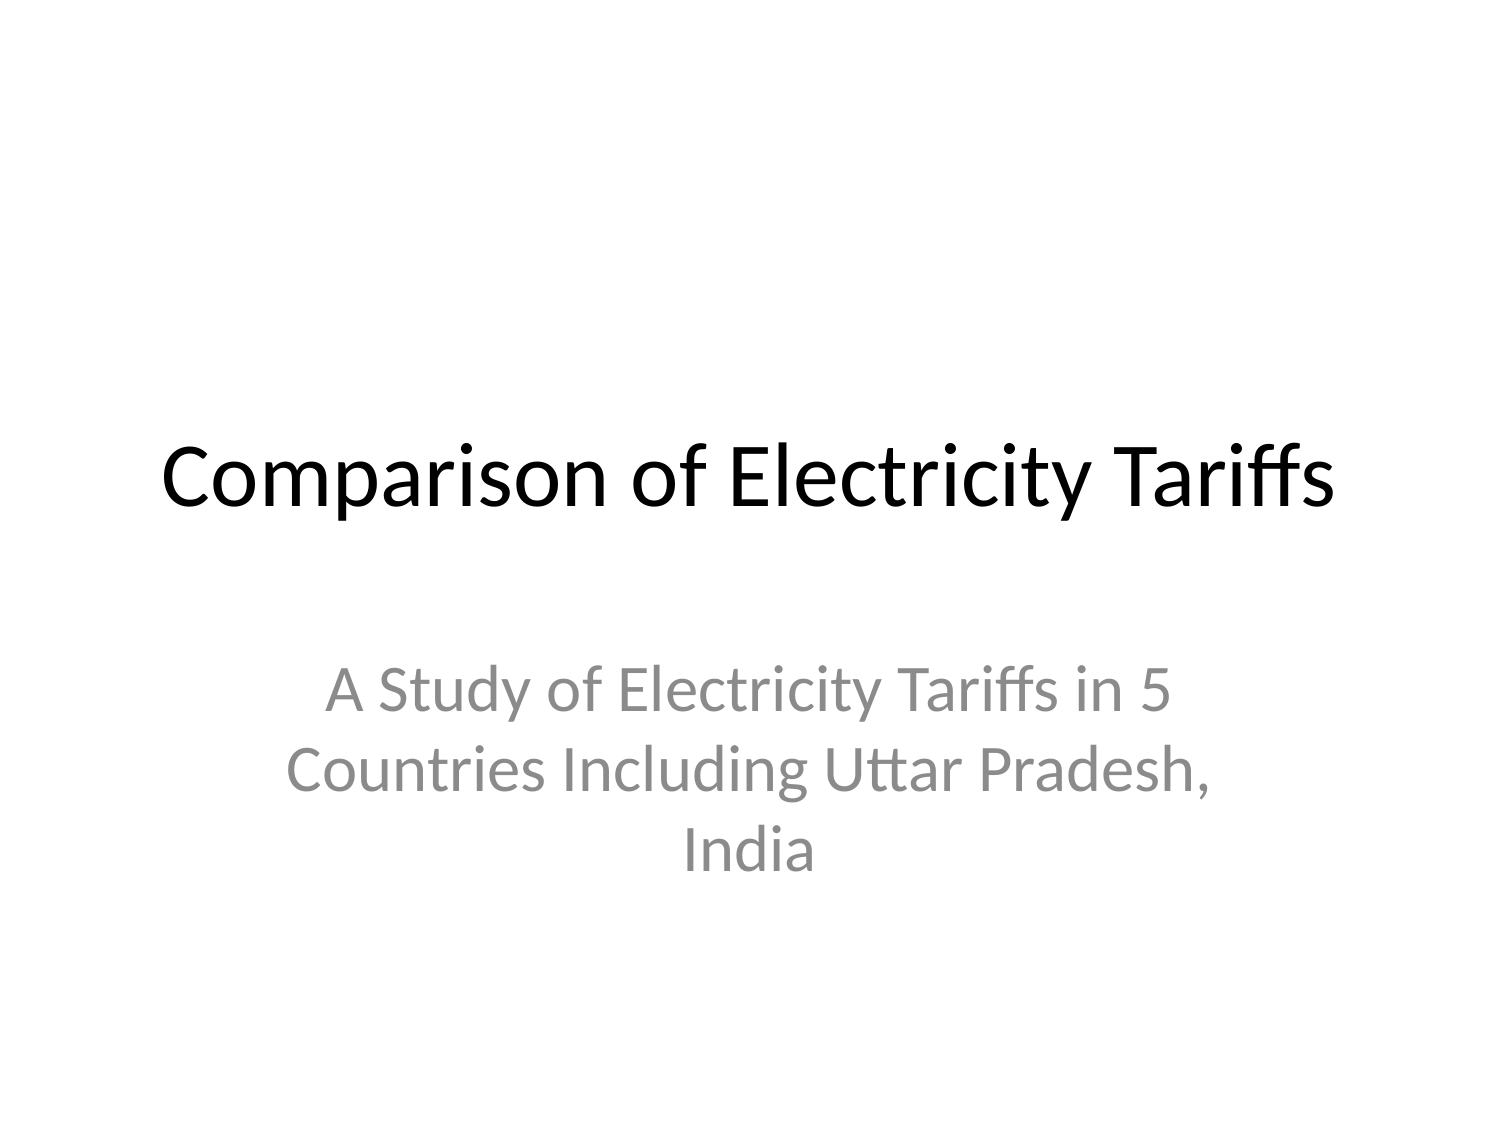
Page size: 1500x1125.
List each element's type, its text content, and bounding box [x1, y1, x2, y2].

subtitle A Study of Electricity Tariffs in 5 Countries Including Uttar Pradesh, India [225, 637, 1275, 925]
title Comparison of Electricity Tariffs [112, 349, 1388, 591]
